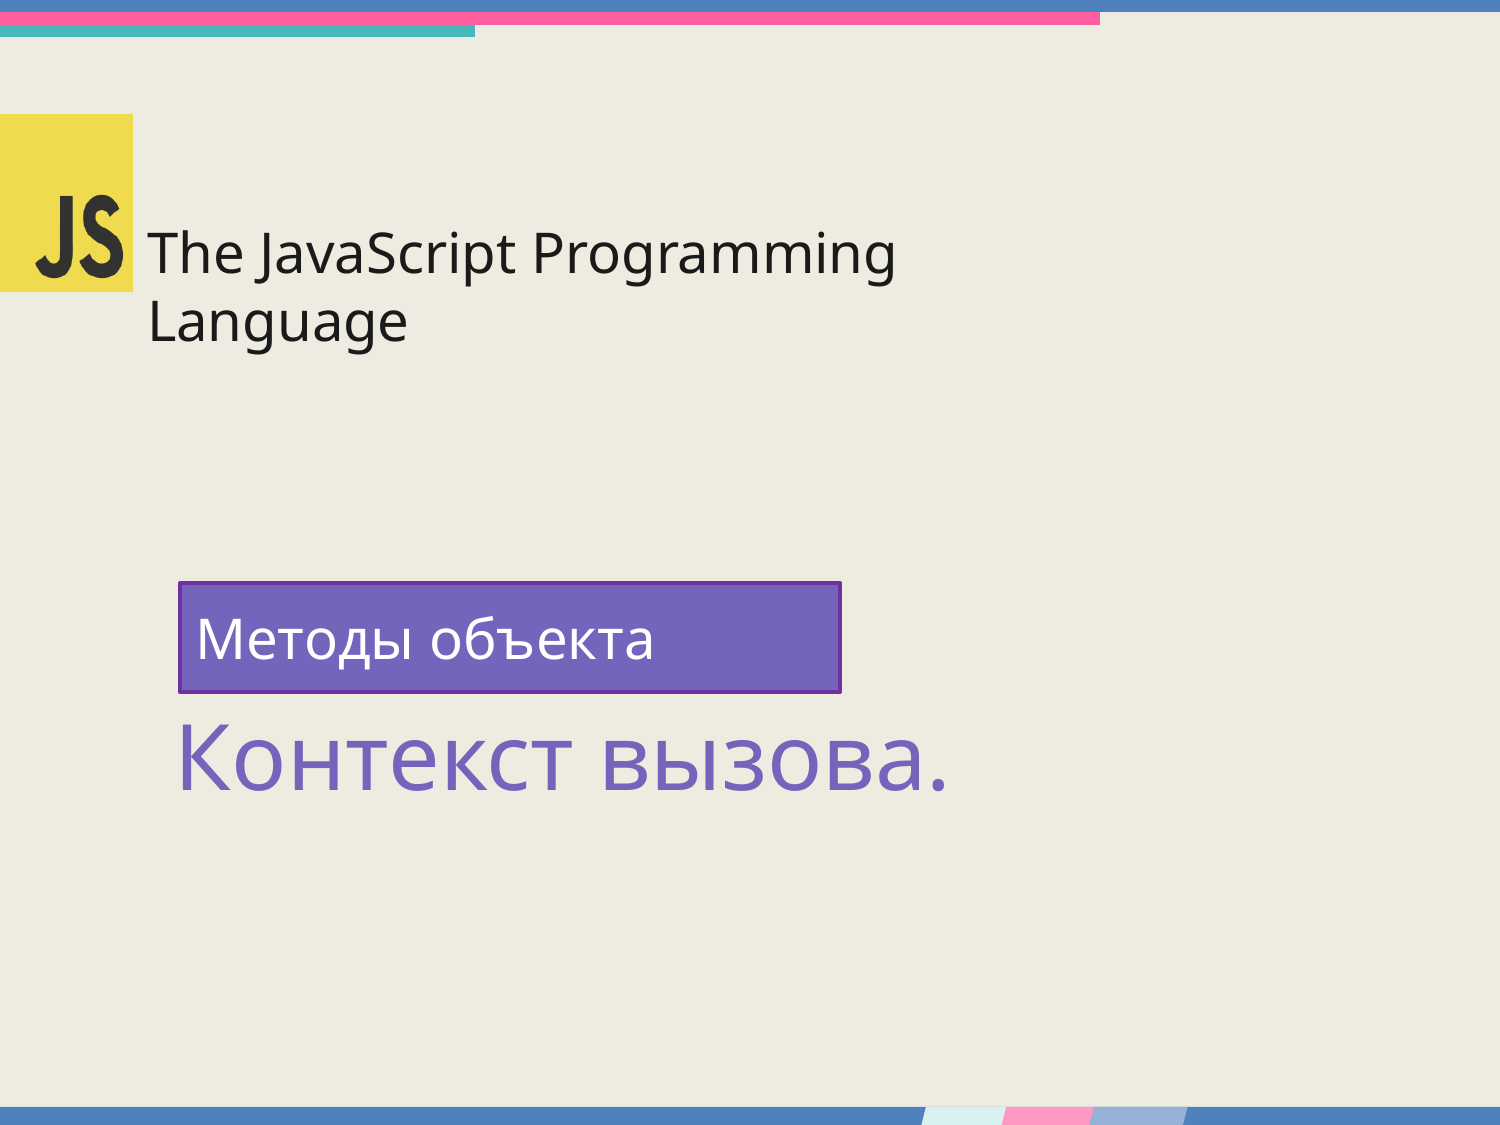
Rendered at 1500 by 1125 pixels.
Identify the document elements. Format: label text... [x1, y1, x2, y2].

title Методы объекта [180, 535, 1260, 739]
text_box The JavaScript Programming Language [132, 210, 1170, 360]
picture [0, 114, 134, 292]
text_box Контекст вызова. [160, 691, 1180, 817]
